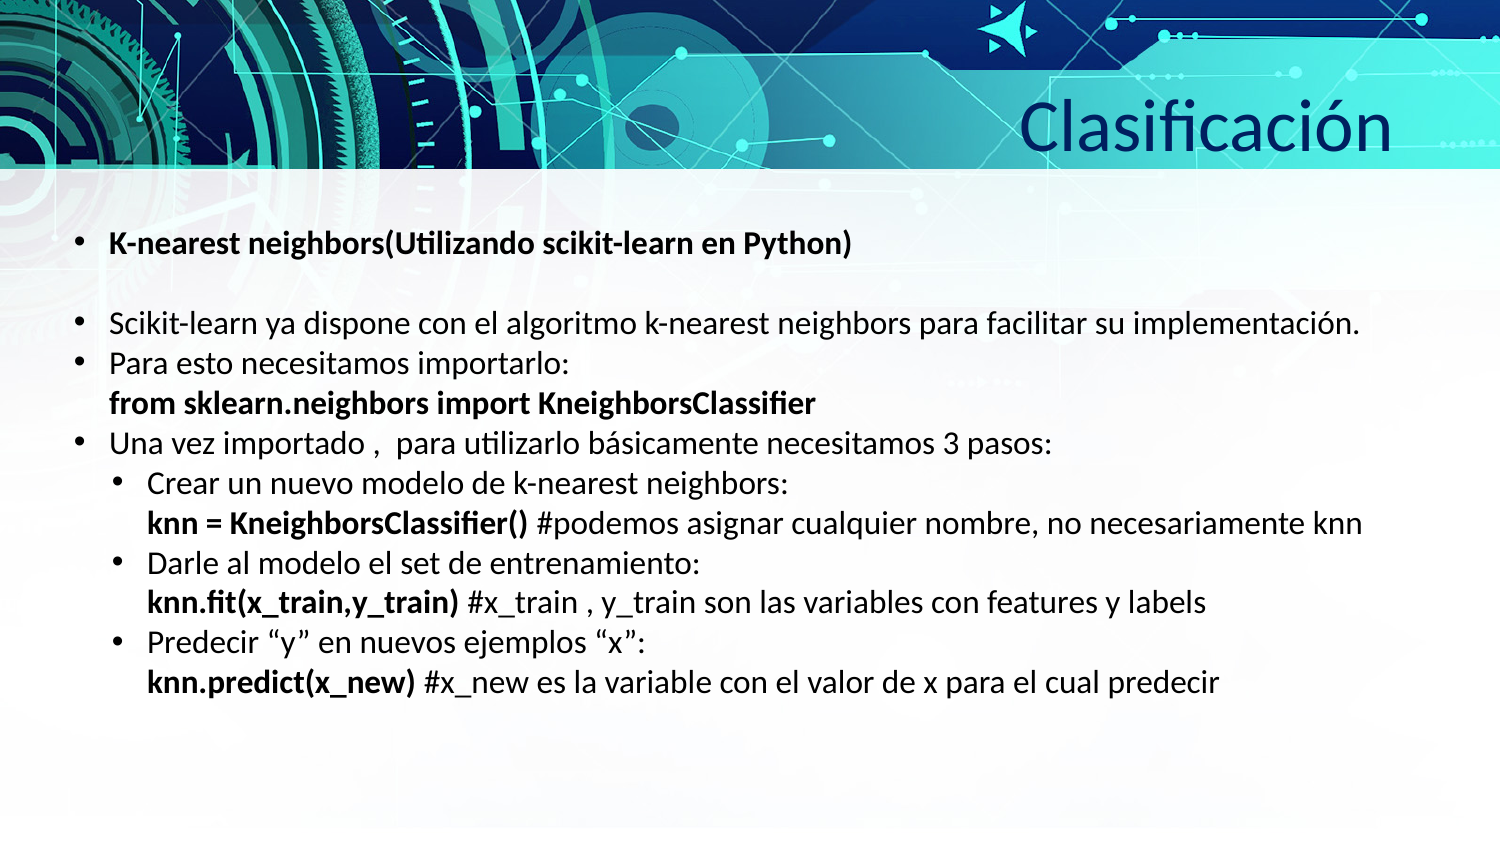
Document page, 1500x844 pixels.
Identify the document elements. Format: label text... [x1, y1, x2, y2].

text_box K-nearest neighbors(Utilizando scikit-learn en Python) Scikit-learn ya dispone con el algoritmo k-nearest neighbors para facilitar su implementación. Para esto necesitamos importarlo: from sklearn.neighbors import KneighborsClassifier Una vez importado , para utilizarlo básicamente necesitamos 3 pasos: Crear un nuevo modelo de k-nearest neighbors: knn = KneighborsClassifier() #podemos asignar cualquier nombre, no necesariamente knn Darle al modelo el set de entrenamiento: knn.fit(x_train,y_train) #x_train , y_train son las variables con features y labels Predecir “y” en nuevos ejemplos “x”: knn.predict(x_new) #x_new es la variable con el valor de x para el cual predecir [73, 221, 1426, 798]
picture [0, 0, 1500, 844]
text_box Clasificación [73, 71, 1426, 171]
